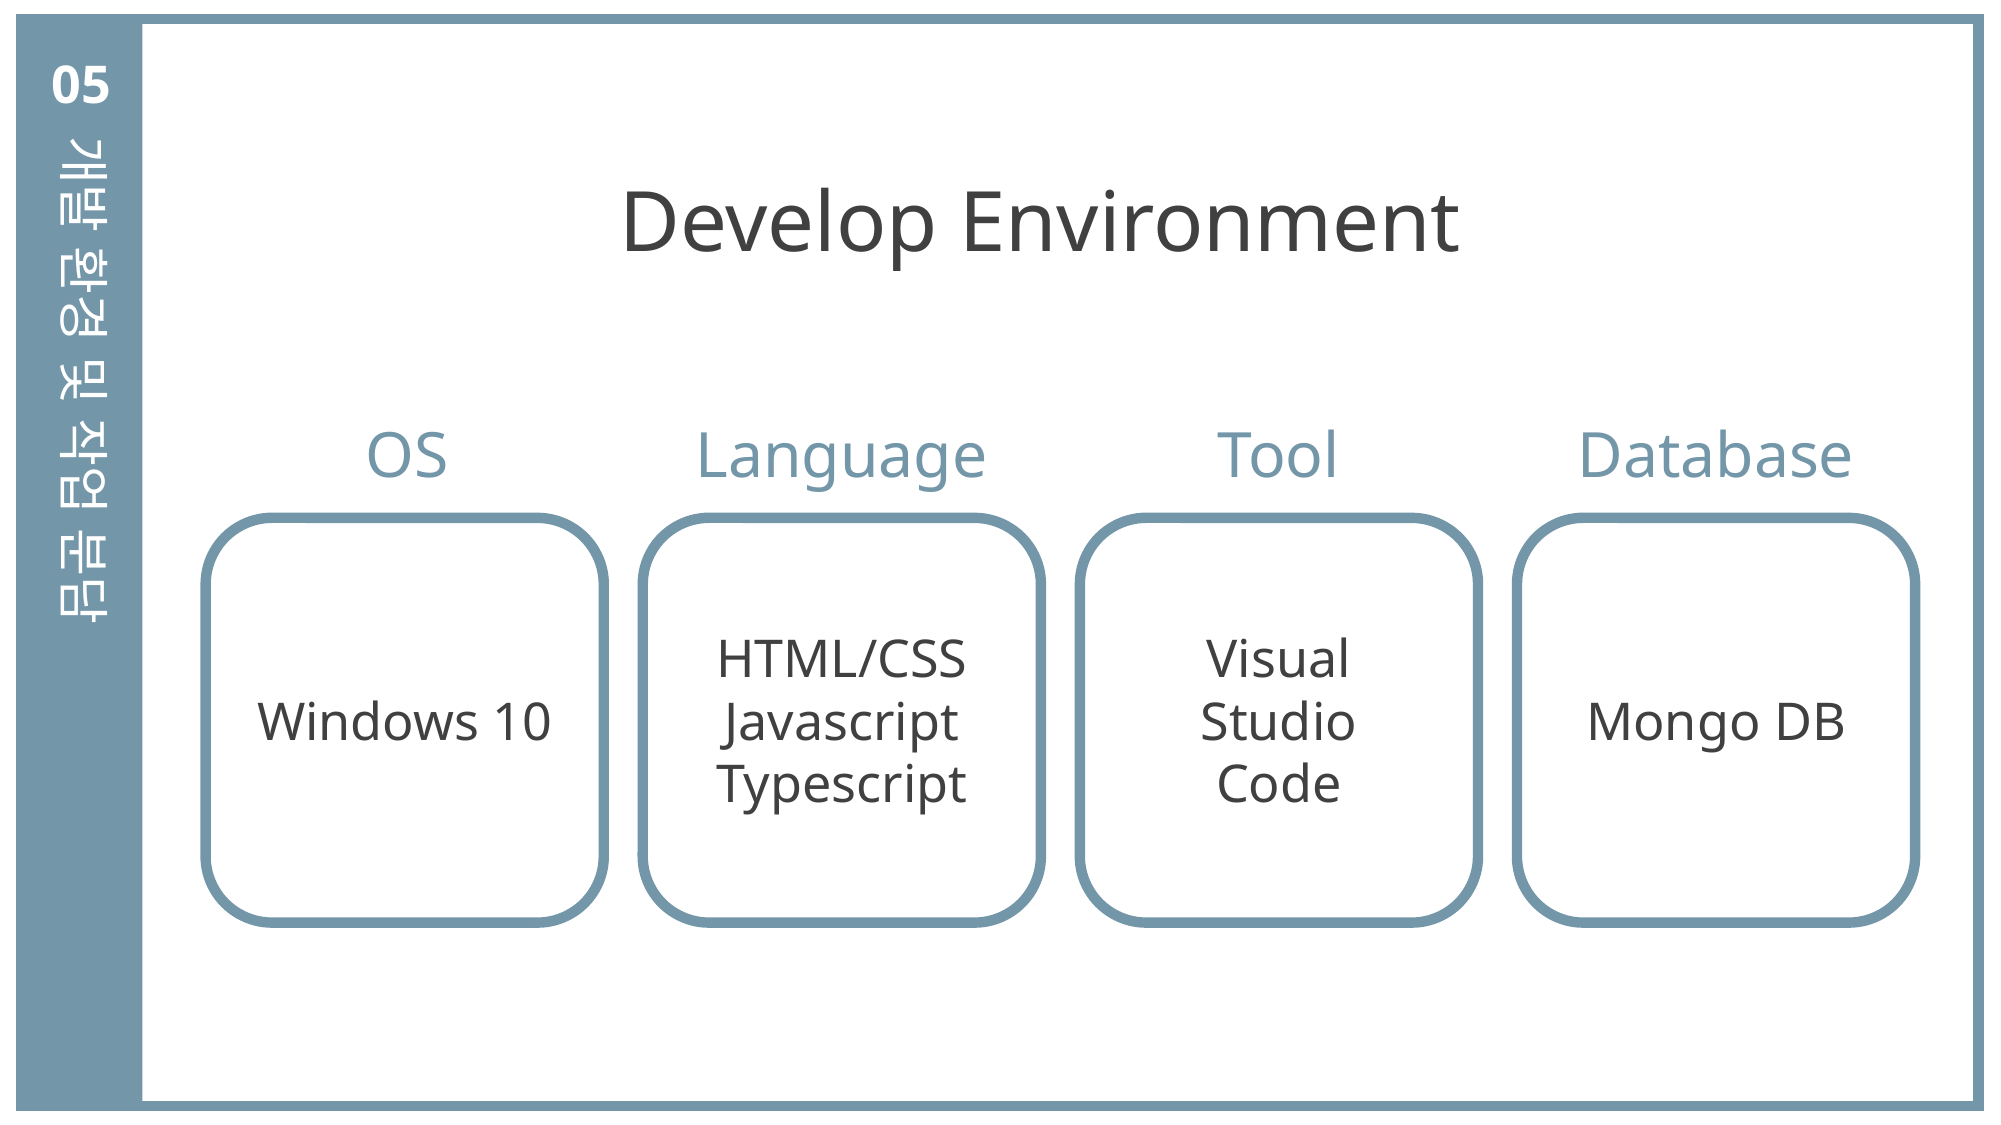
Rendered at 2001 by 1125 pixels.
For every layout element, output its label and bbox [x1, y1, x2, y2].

text_box [20, 18, 1979, 1107]
text_box [205, 407, 1916, 923]
